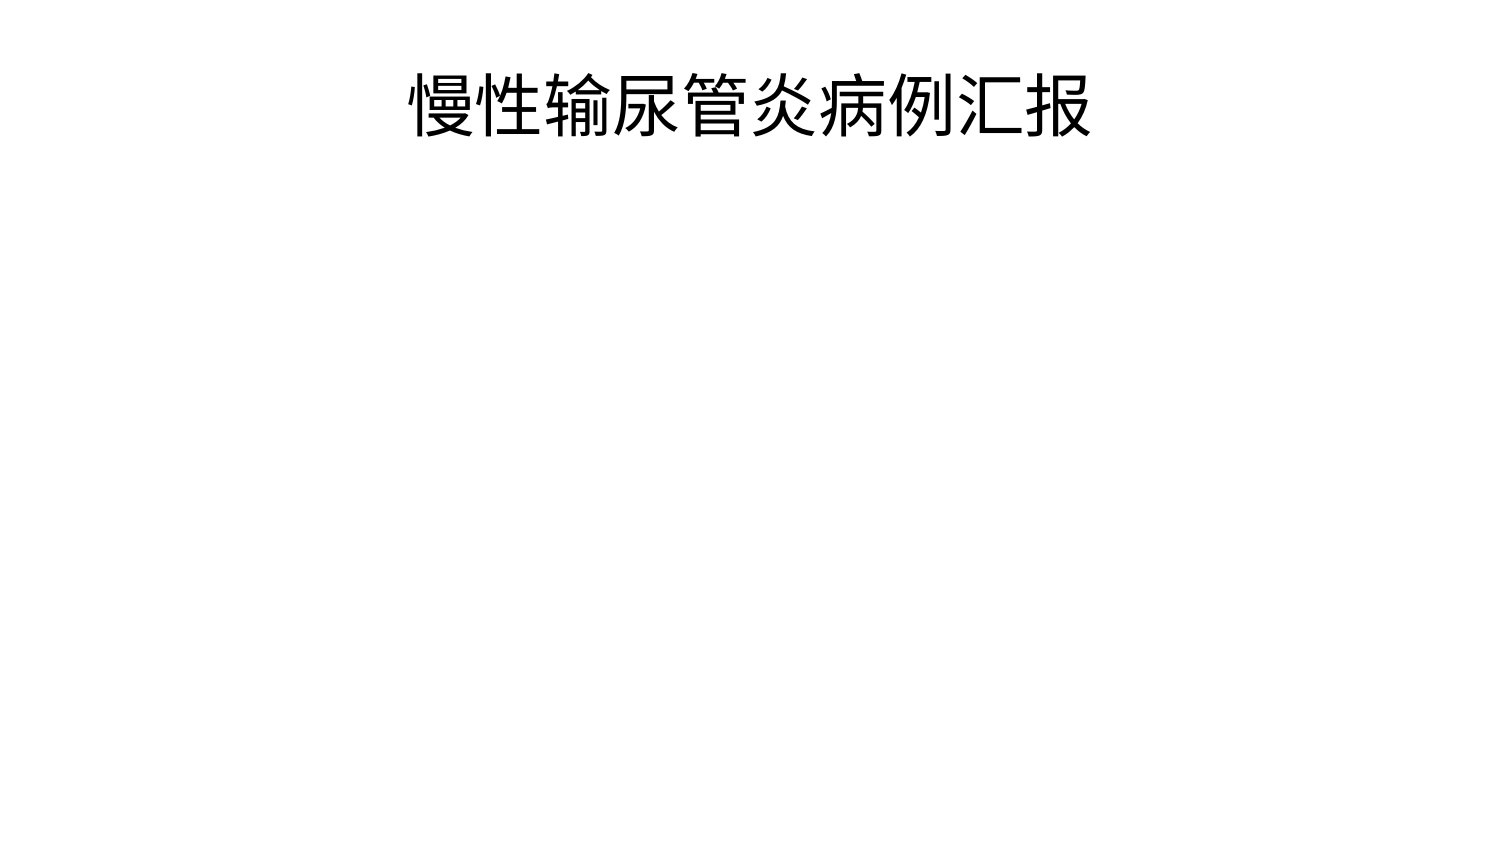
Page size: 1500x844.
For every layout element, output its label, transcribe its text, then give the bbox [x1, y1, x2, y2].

title 慢性输尿管炎病例汇报 [75, 33, 1425, 175]
